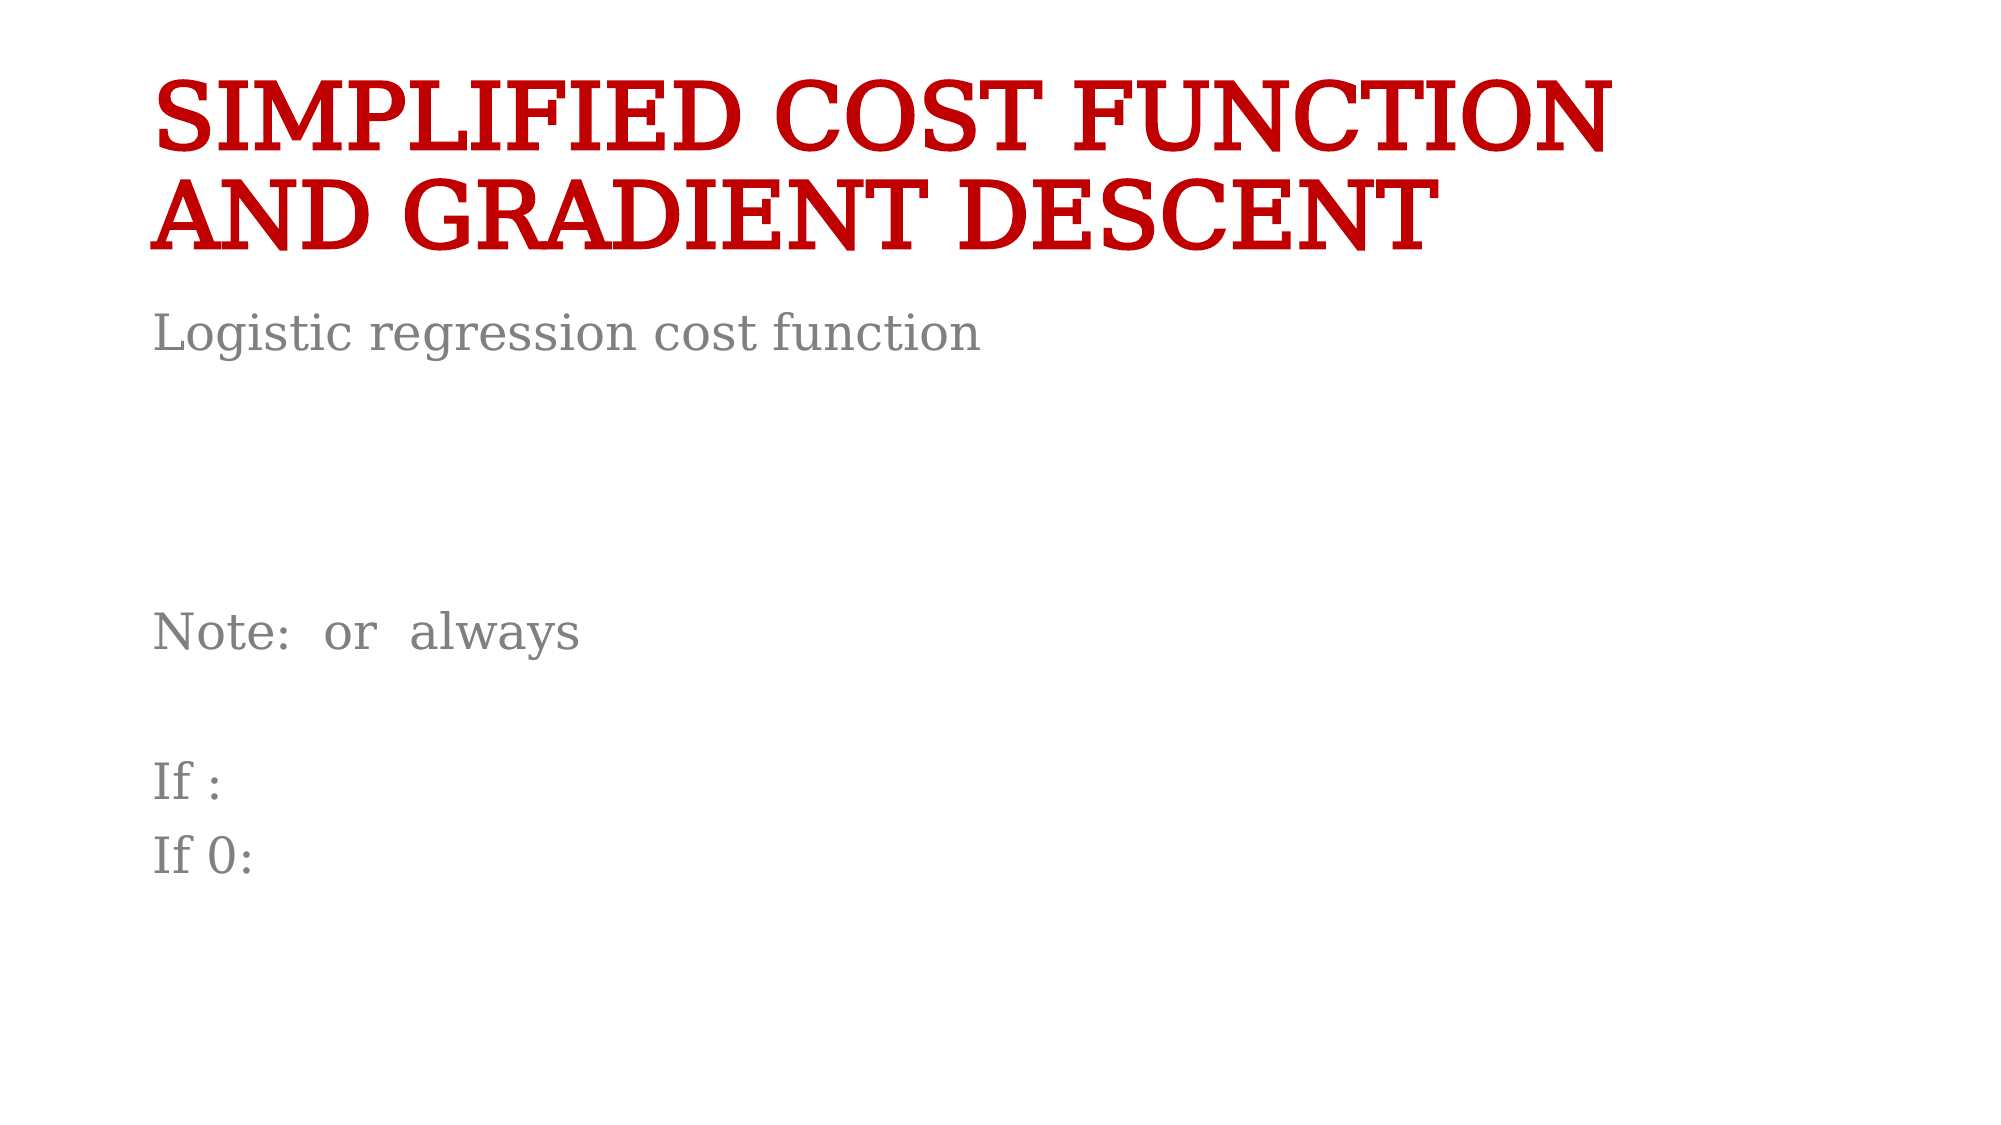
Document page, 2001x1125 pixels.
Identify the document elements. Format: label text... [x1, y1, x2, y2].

title SIMPLIFIED COST FUNCTION AND GRADIENT DESCENT [137, 59, 1863, 278]
